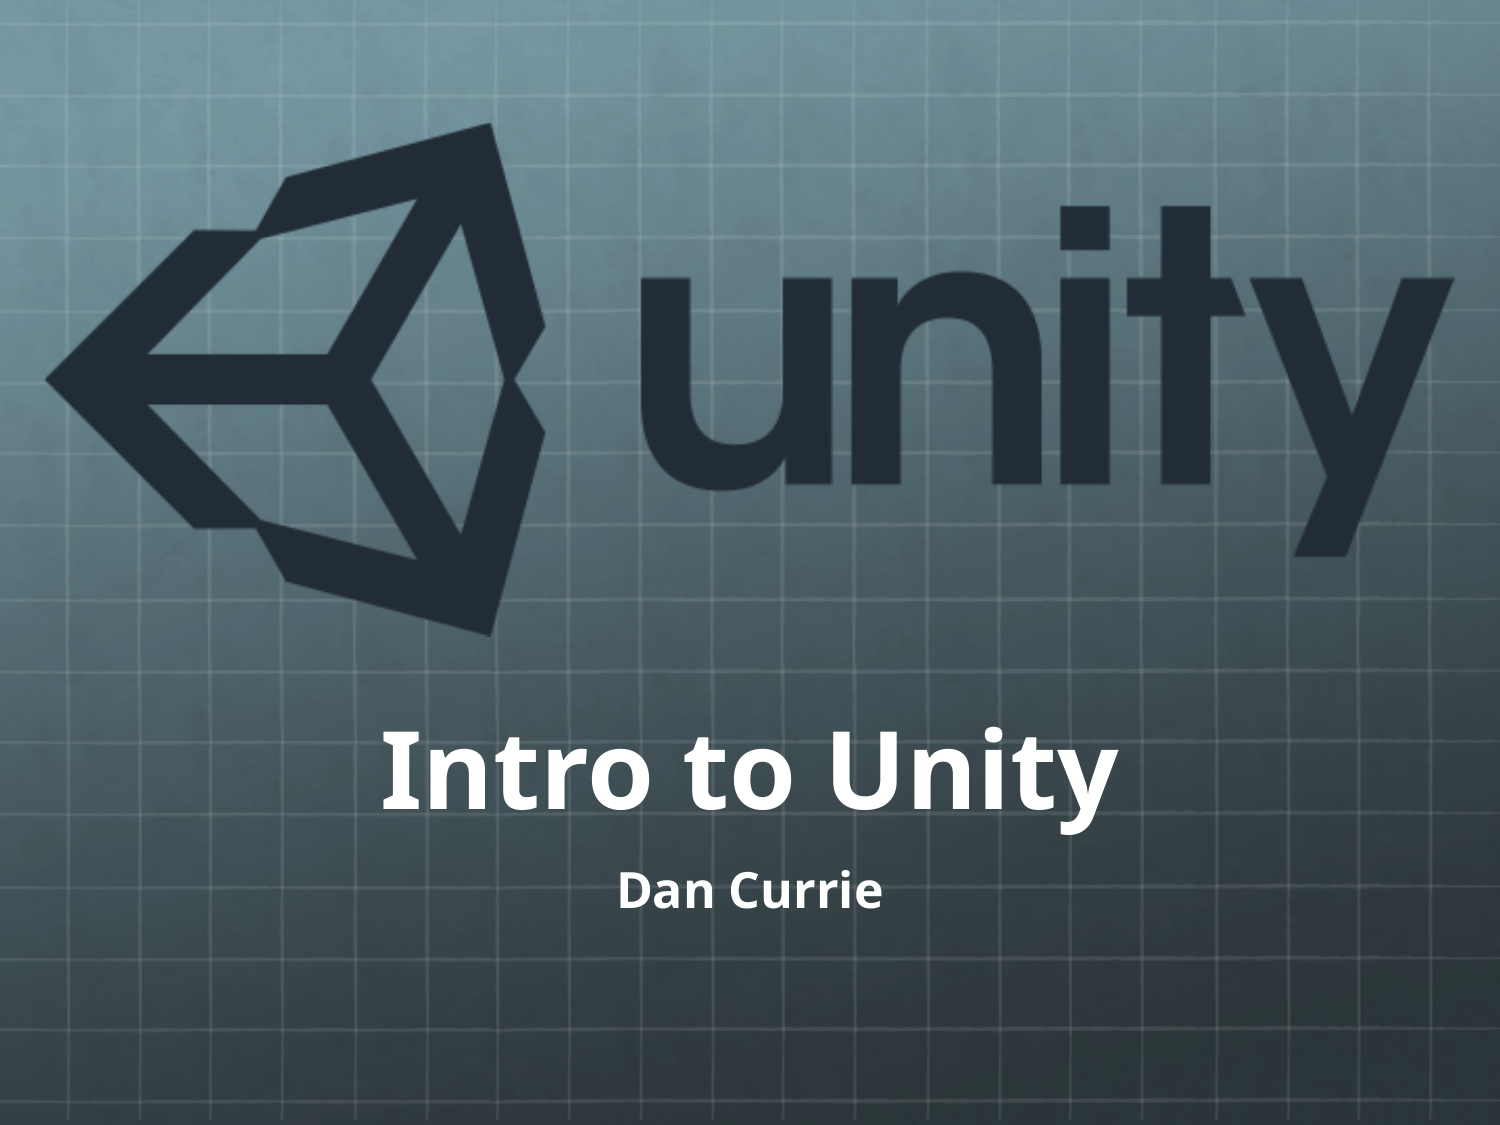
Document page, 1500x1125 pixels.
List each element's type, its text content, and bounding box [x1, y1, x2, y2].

title Intro to Unity [131, 703, 1369, 839]
picture [0, 0, 1500, 1125]
list Dan Currie [131, 851, 1369, 973]
